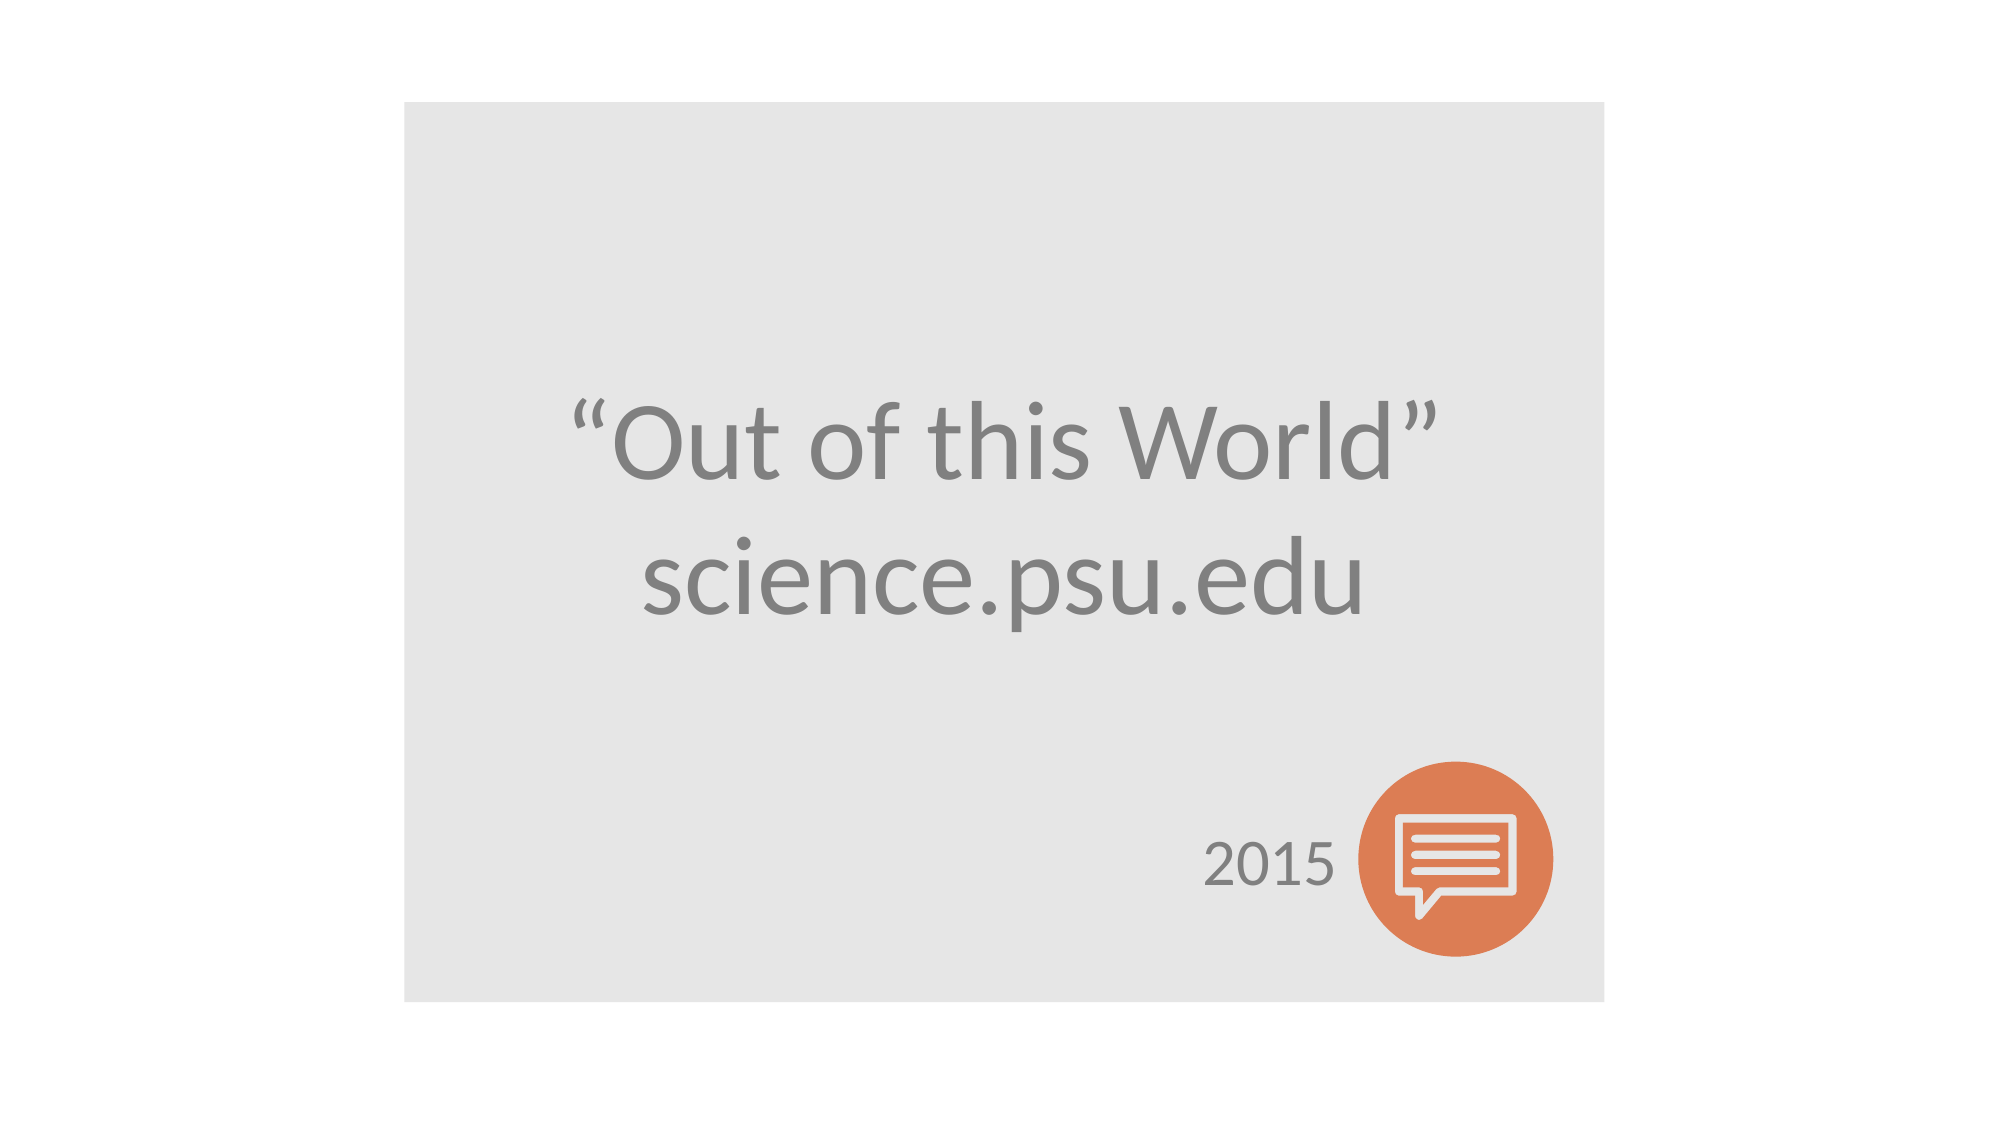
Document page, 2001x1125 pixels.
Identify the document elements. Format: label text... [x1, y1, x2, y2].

text_box [1358, 761, 1554, 957]
text_box “Out of this World” science.psu.edu [404, 359, 1605, 645]
text_box 2015 [1187, 811, 1353, 906]
text_box [403, 101, 1605, 1003]
